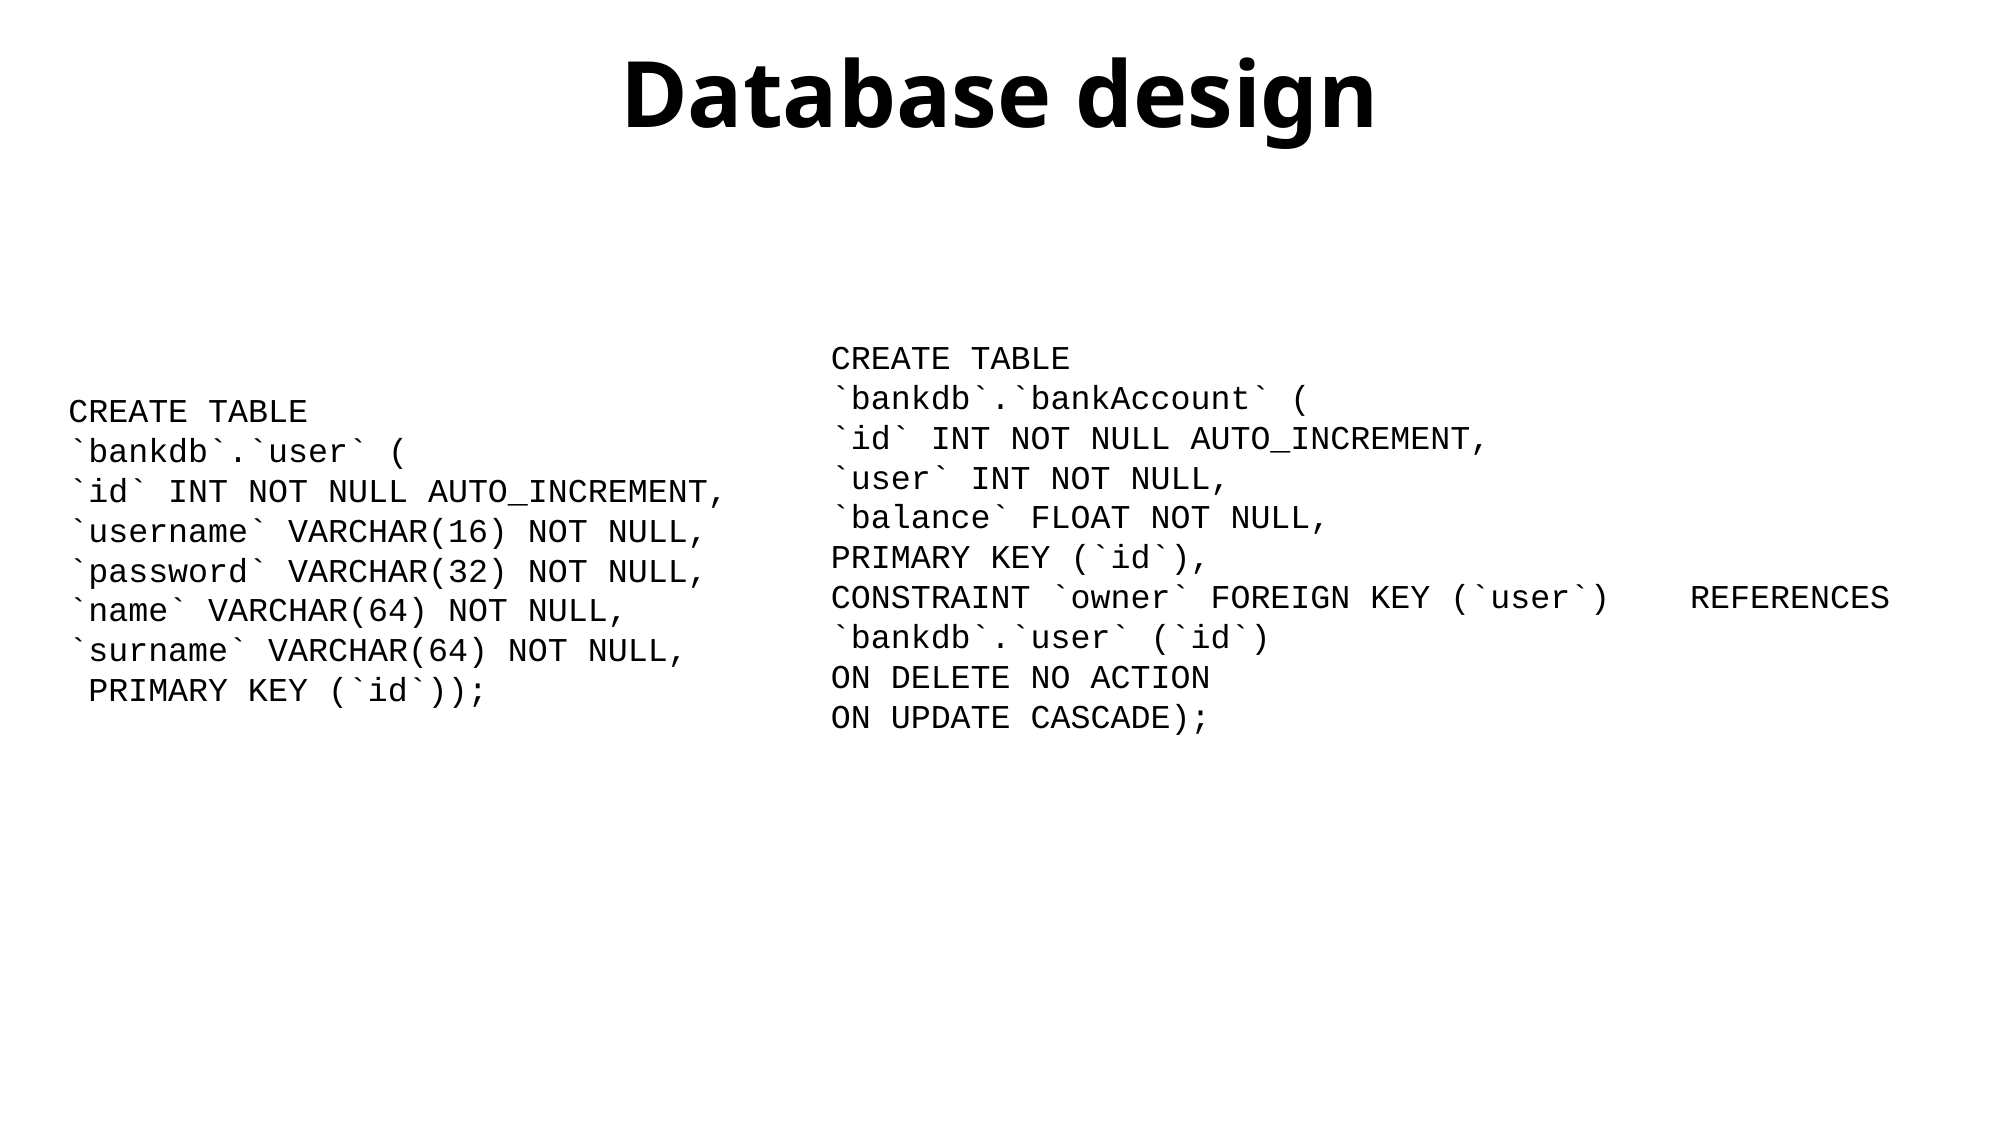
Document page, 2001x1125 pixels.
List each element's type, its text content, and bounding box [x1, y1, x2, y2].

title Database design [137, 0, 1863, 207]
text_box CREATE TABLE `bankdb`.`user` ( `id` INT NOT NULL AUTO_INCREMENT, `username` VARCHAR(16) NOT NULL, `password` VARCHAR(32) NOT NULL, `name` VARCHAR(64) NOT NULL, `surname` VARCHAR(64) NOT NULL, PRIMARY KEY (`id`)); [53, 381, 859, 716]
text_box CREATE TABLE `bankdb`.`bankAccount` ( `id` INT NOT NULL AUTO_INCREMENT, `user` INT NOT NULL, `balance` FLOAT NOT NULL, PRIMARY KEY (`id`), CONSTRAINT `owner` FOREIGN KEY (`user`) REFERENCES `bankdb`.`user` (`id`) ON DELETE NO ACTION ON UPDATE CASCADE); [816, 328, 1977, 743]
